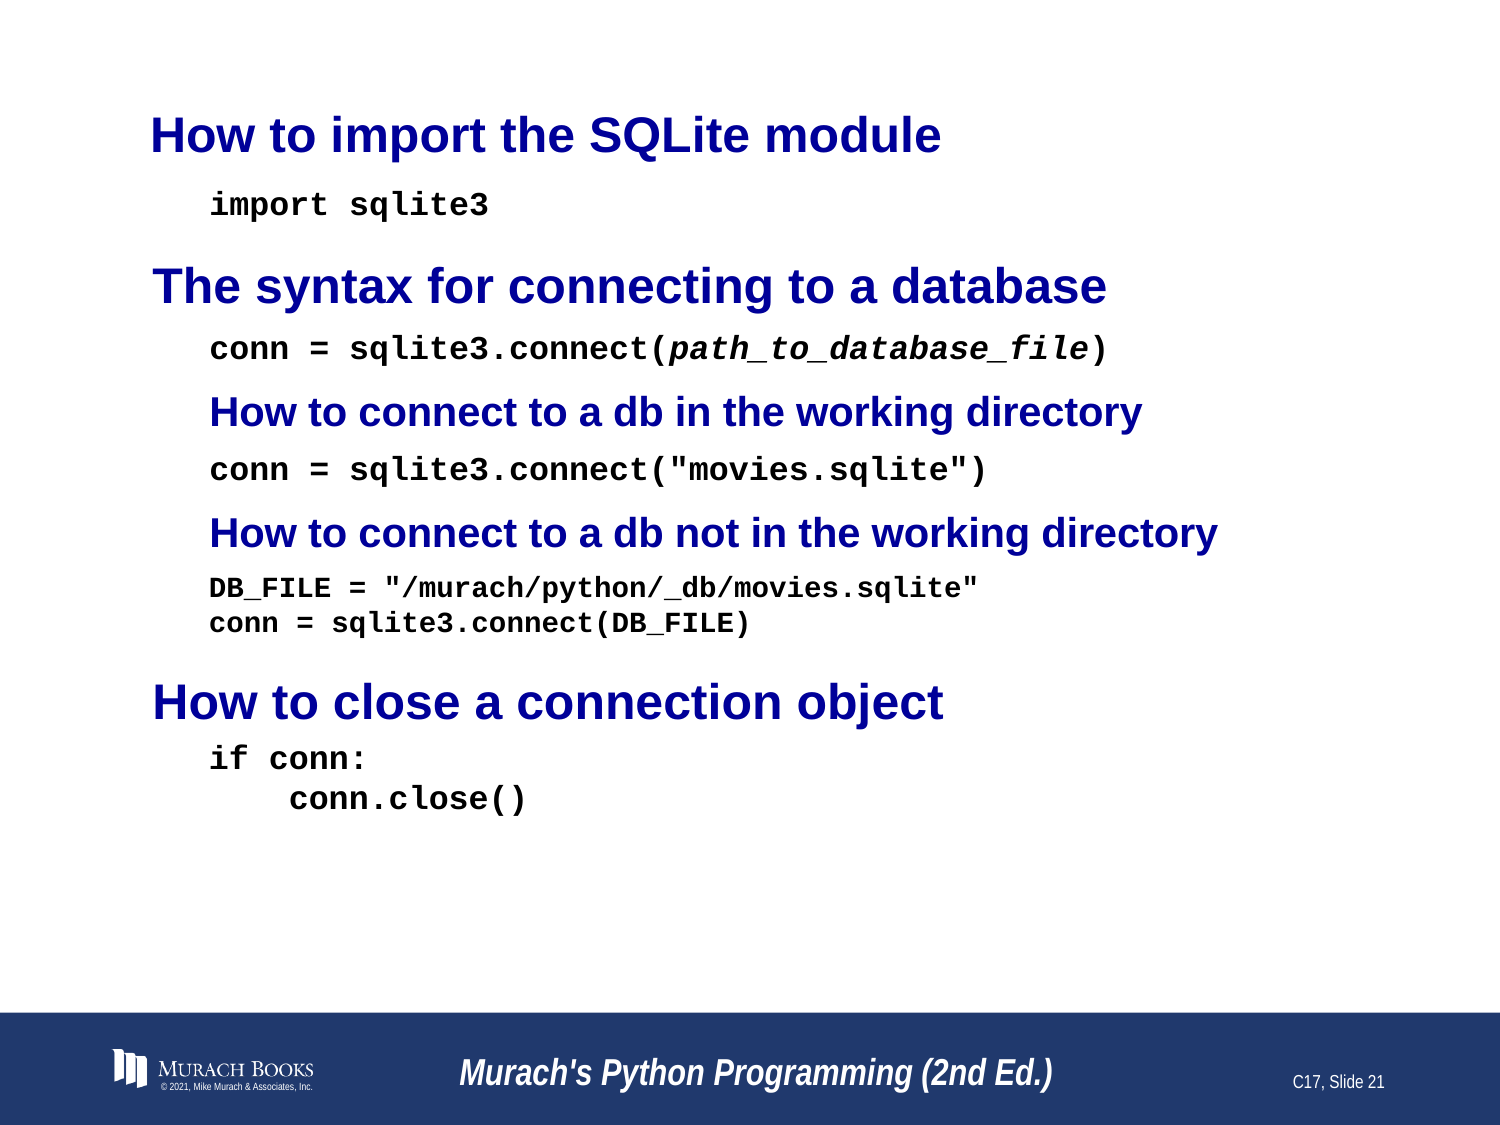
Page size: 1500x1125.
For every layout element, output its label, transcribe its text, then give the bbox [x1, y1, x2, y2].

slide_number C17, Slide 21 [1087, 1025, 1400, 1100]
title How to import the SQLite module [150, 102, 1350, 164]
slide_number Murach's Python Programming (2nd Ed.) [463, 1025, 1075, 1100]
footer © 2021, Mike Murach & Associates, Inc. [12, 1025, 463, 1100]
list import sqlite3 The syntax for connecting to a database conn = sqlite3.connect(path_to_database_file) How to connect to a db in the working directory conn = sqlite3.connect("movies.sqlite") How to connect to a db not in the working directory DB_FILE = "/murach/python/_db/movies.sqlite" conn = sqlite3.connect(DB_FILE) How to close a connection object if conn: conn.close() [137, 174, 1375, 975]
